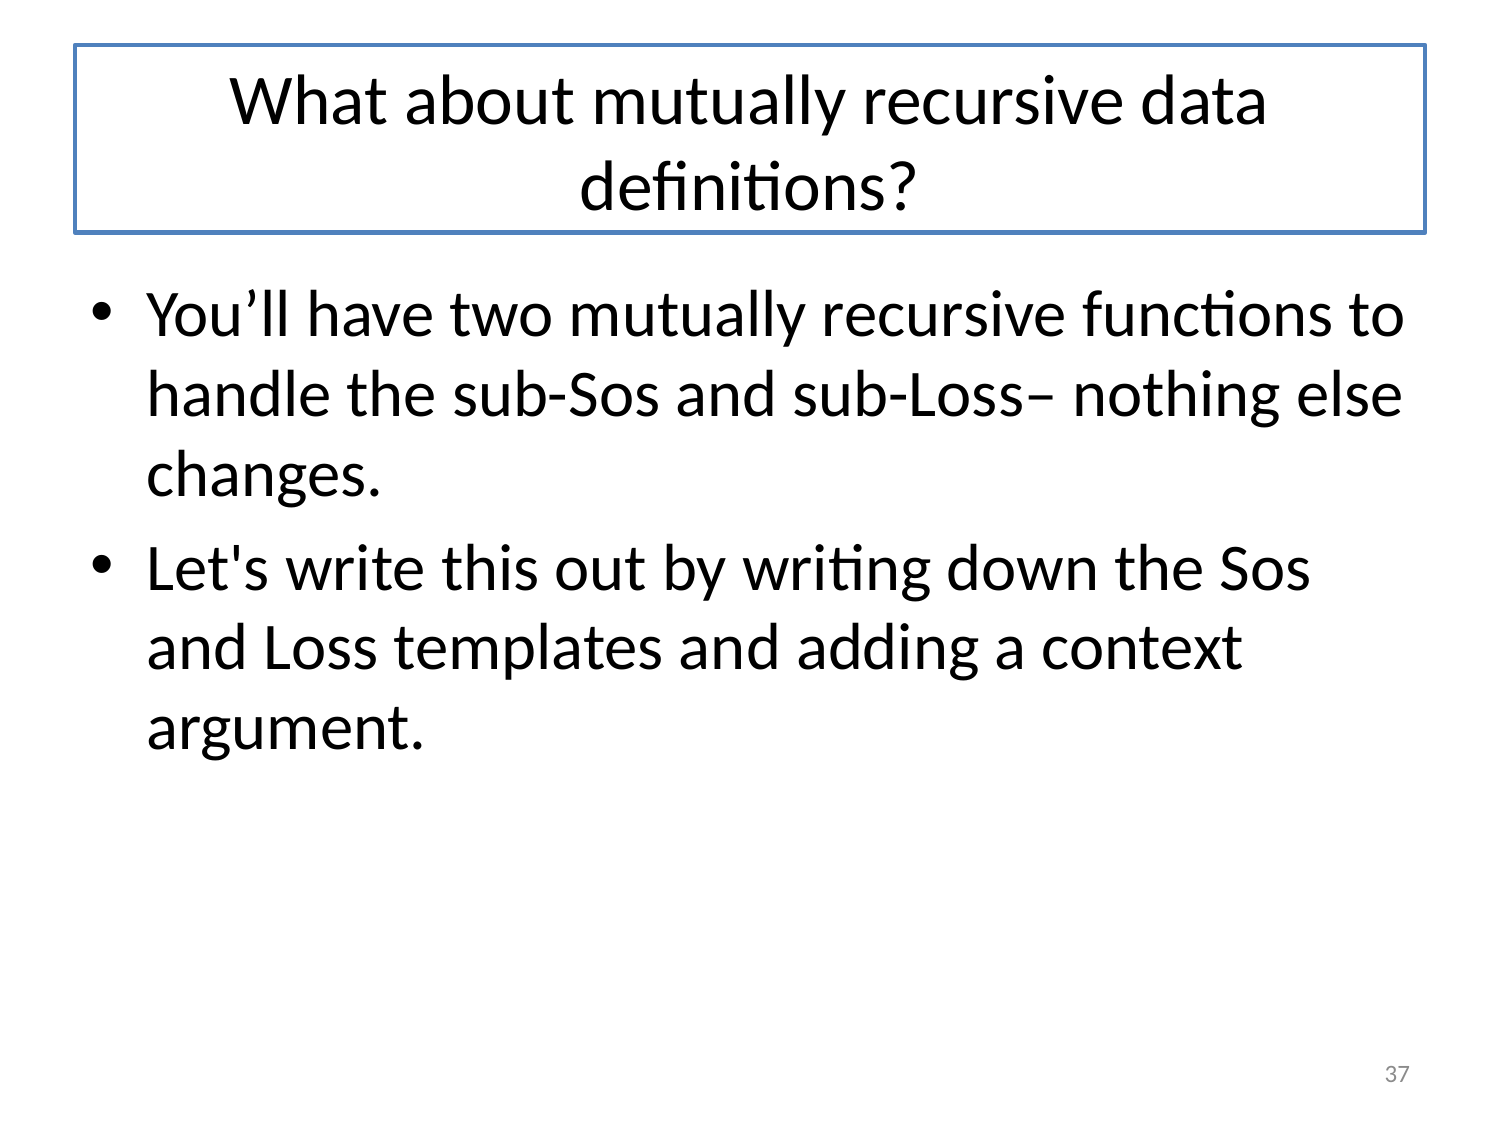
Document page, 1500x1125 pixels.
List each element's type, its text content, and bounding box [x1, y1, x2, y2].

title What about mutually recursive data definitions? [73, 43, 1427, 235]
slide_number 37 [1074, 1042, 1425, 1103]
list You’ll have two mutually recursive functions to handle the sub-Sos and sub-Loss– nothing else changes. Let's write this out by writing down the Sos and Loss templates and adding a context argument. [75, 262, 1425, 1005]
